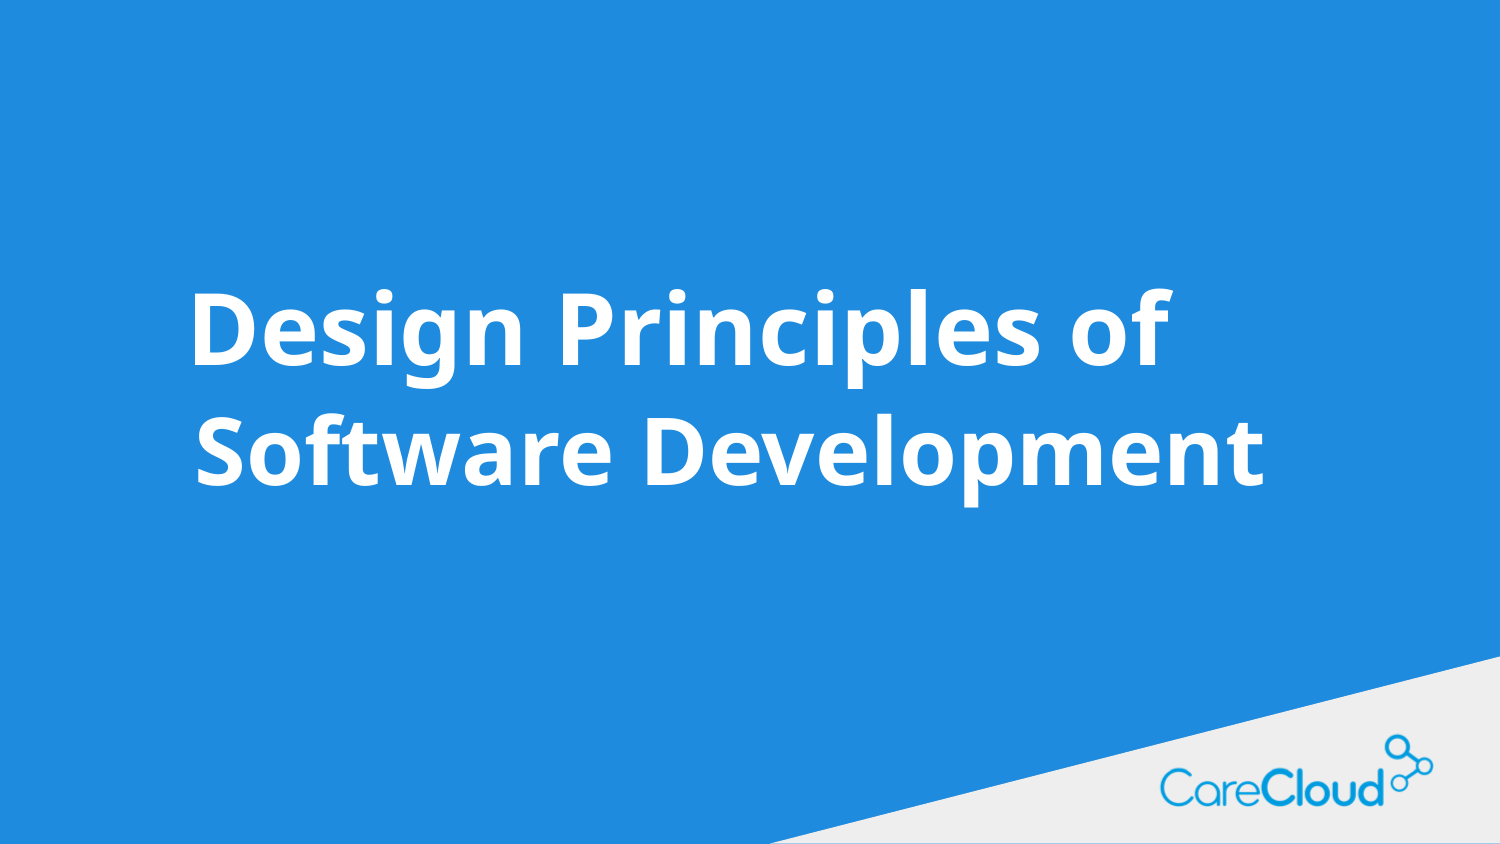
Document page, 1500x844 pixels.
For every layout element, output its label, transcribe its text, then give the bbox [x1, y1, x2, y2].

list Design Principles of Software Development [75, 196, 1308, 575]
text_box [769, 656, 1500, 844]
